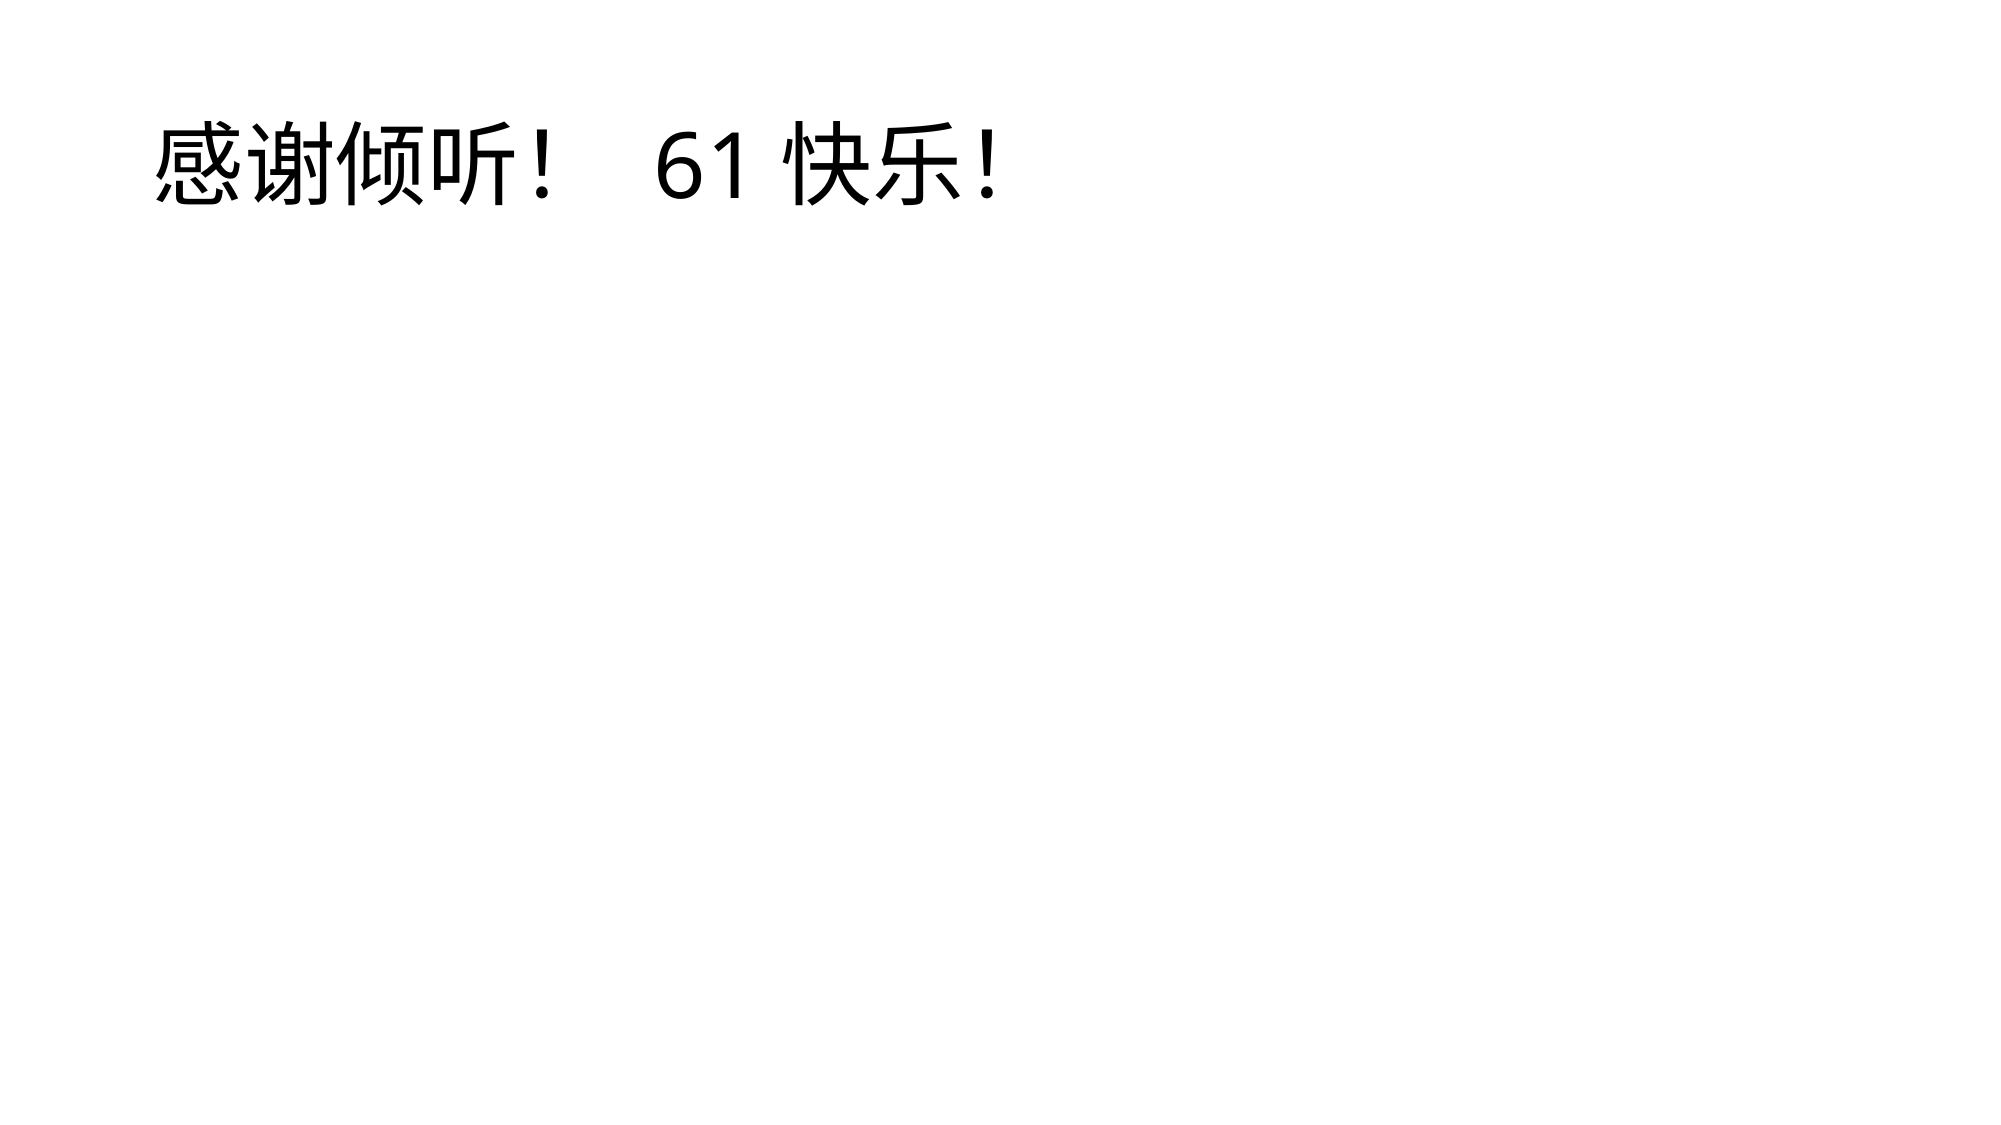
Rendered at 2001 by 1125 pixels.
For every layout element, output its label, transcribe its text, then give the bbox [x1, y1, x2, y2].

title 感谢倾听！ 61快乐！ [137, 59, 1863, 278]
